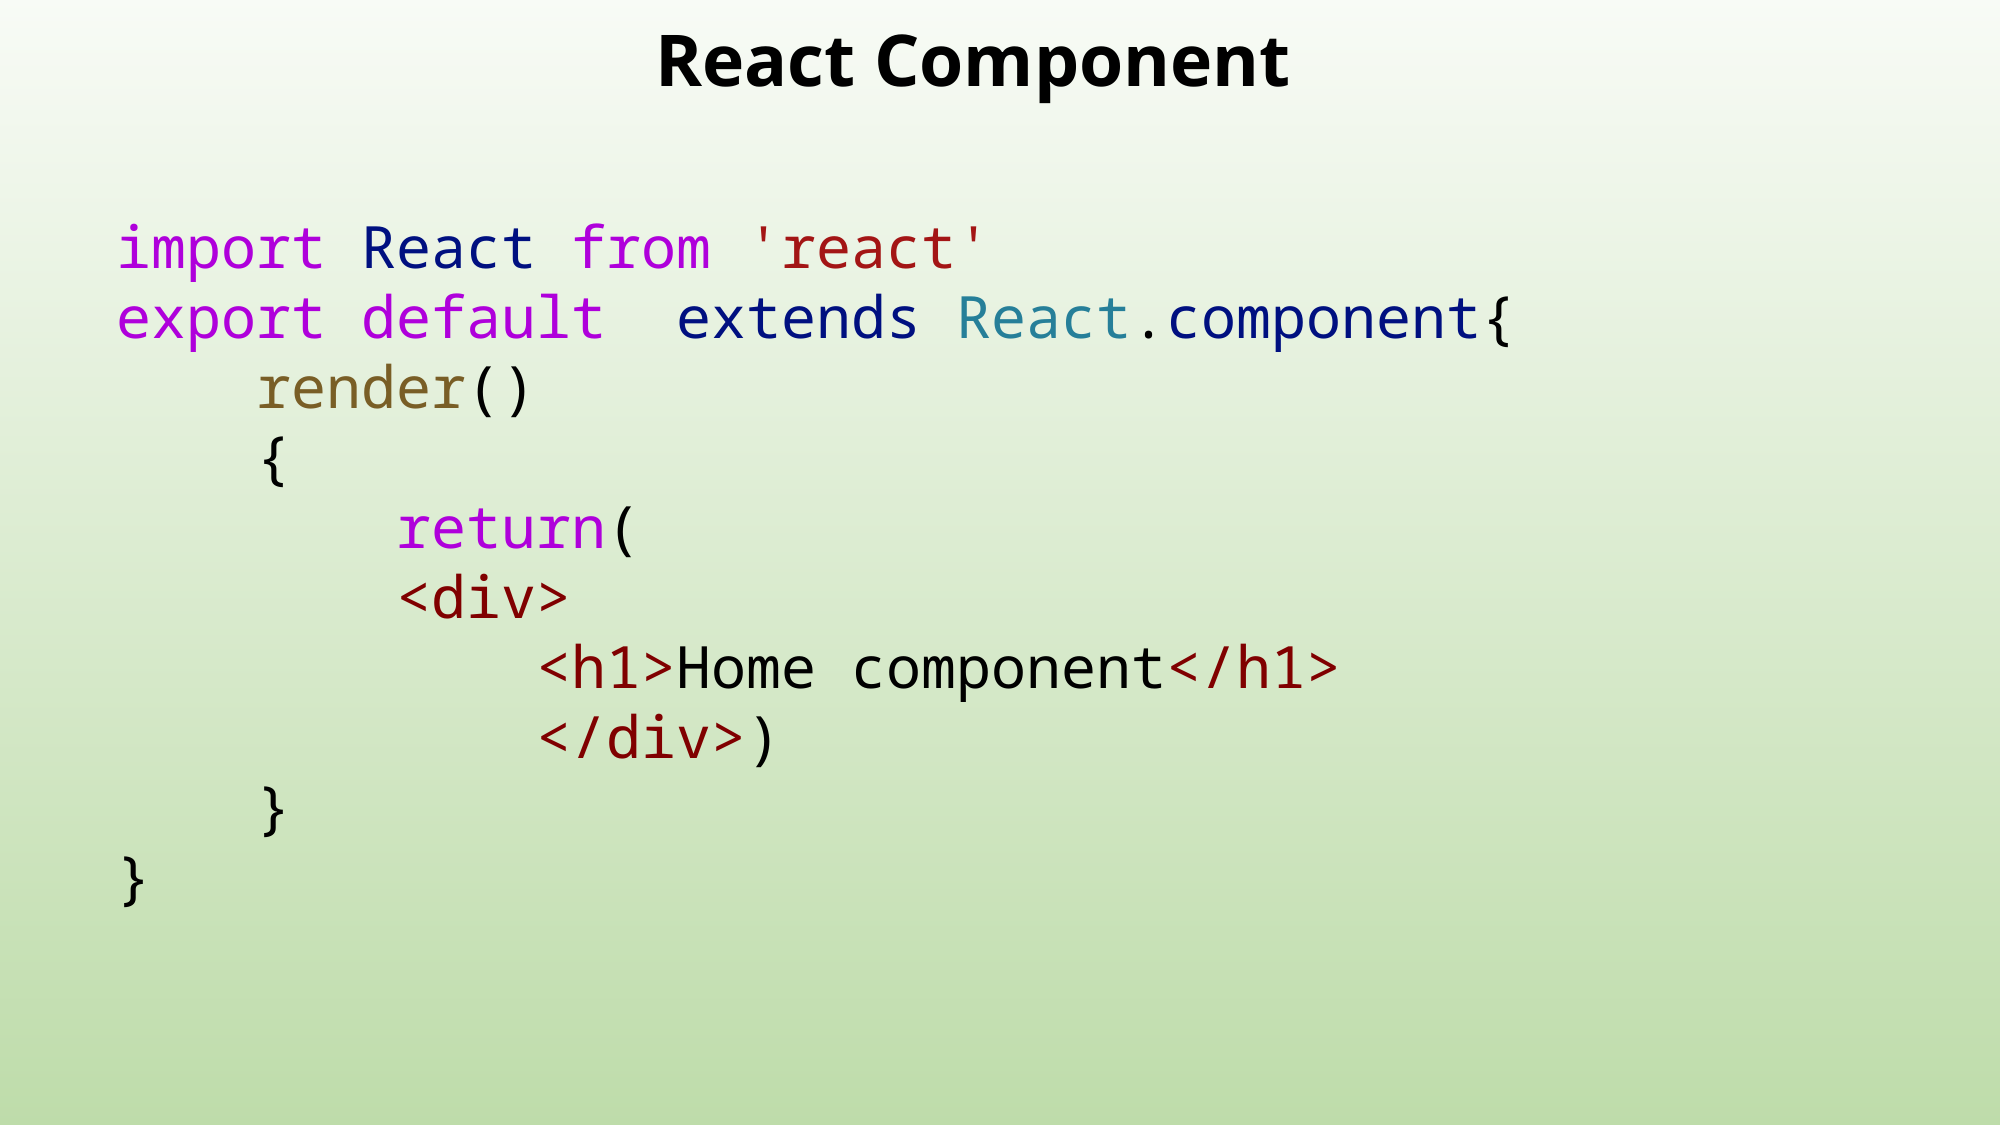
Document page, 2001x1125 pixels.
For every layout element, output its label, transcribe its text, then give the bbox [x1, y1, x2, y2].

text_box import React from 'react' export default extends React.component{ render() { return( <div> <h1>Home component</h1> </div>) } } [101, 203, 1563, 918]
title React Component [196, 16, 1751, 110]
